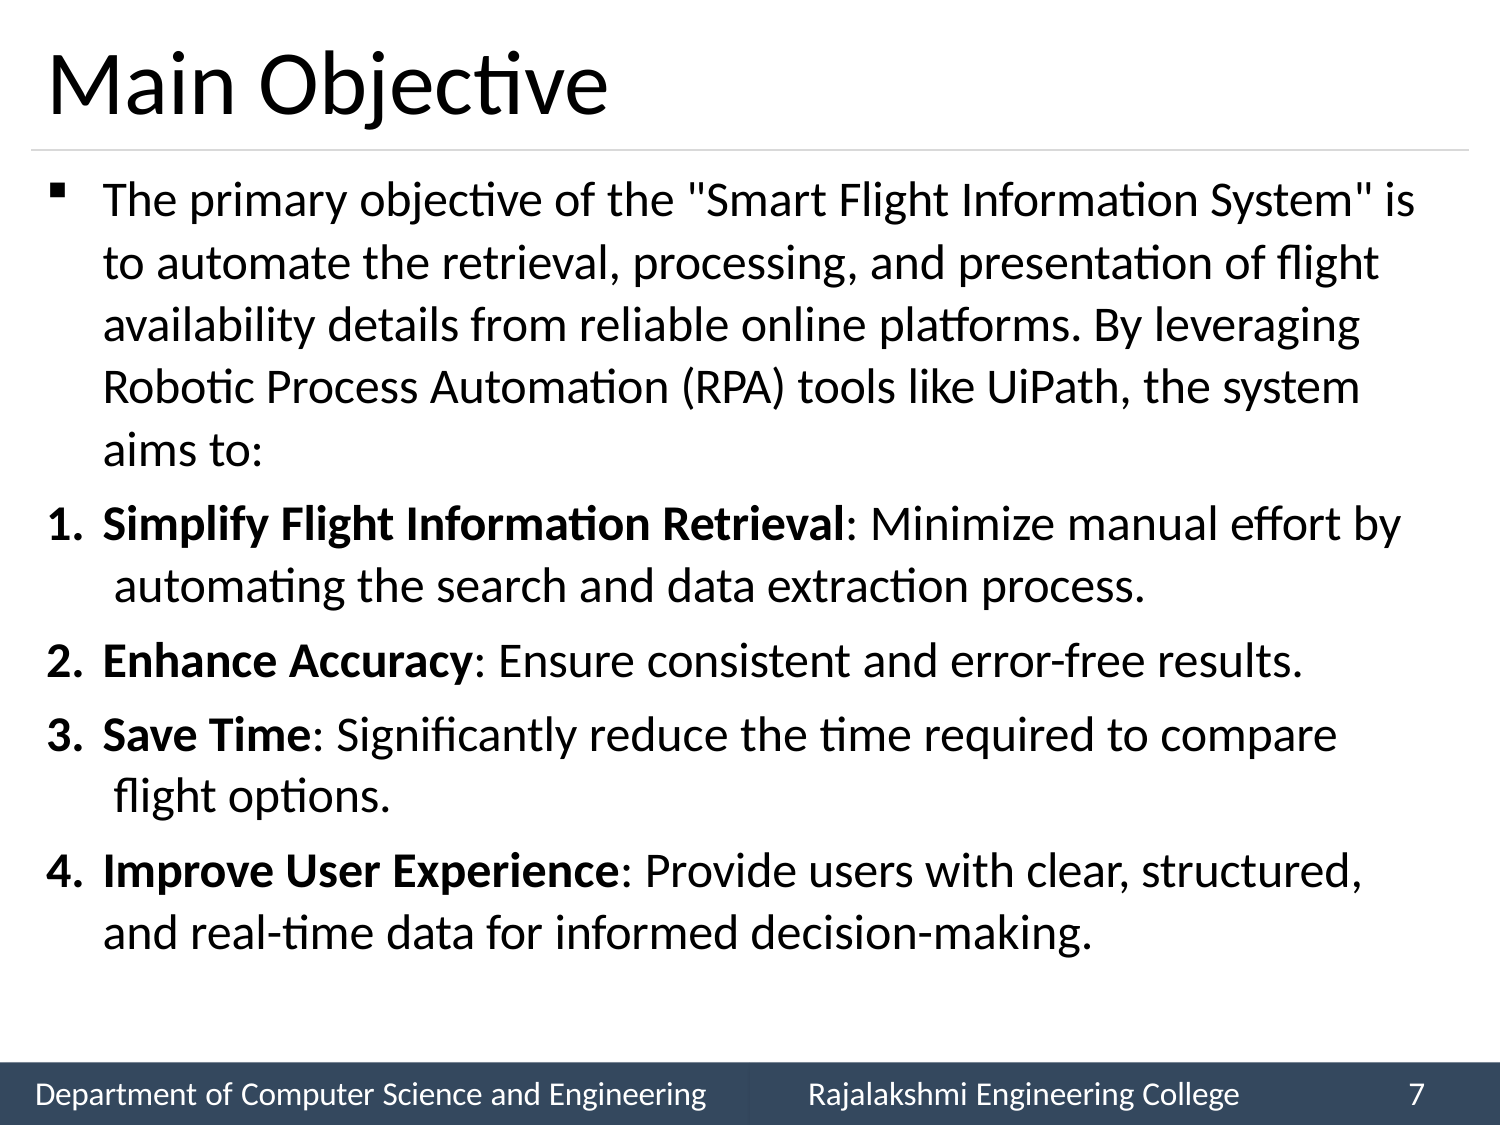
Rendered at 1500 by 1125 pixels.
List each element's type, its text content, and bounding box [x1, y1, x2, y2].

text_box The primary objective of the "Smart Flight Information System" is to automate the retrieval, processing, and presentation of flight availability details from reliable online platforms. By leveraging Robotic Process Automation (RPA) tools like UiPath, the system aims to: Simplify Flight Information Retrieval: Minimize manual effort by automating the search and data extraction process. Enhance Accuracy: Ensure consistent and error-free results. Save Time: Significantly reduce the time required to compare flight options. Improve User Experience: Provide users with clear, structured, and real-time data for informed decision-making. [44, 164, 1425, 960]
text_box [0, 1058, 1500, 1125]
title Main Objective [44, 20, 615, 164]
